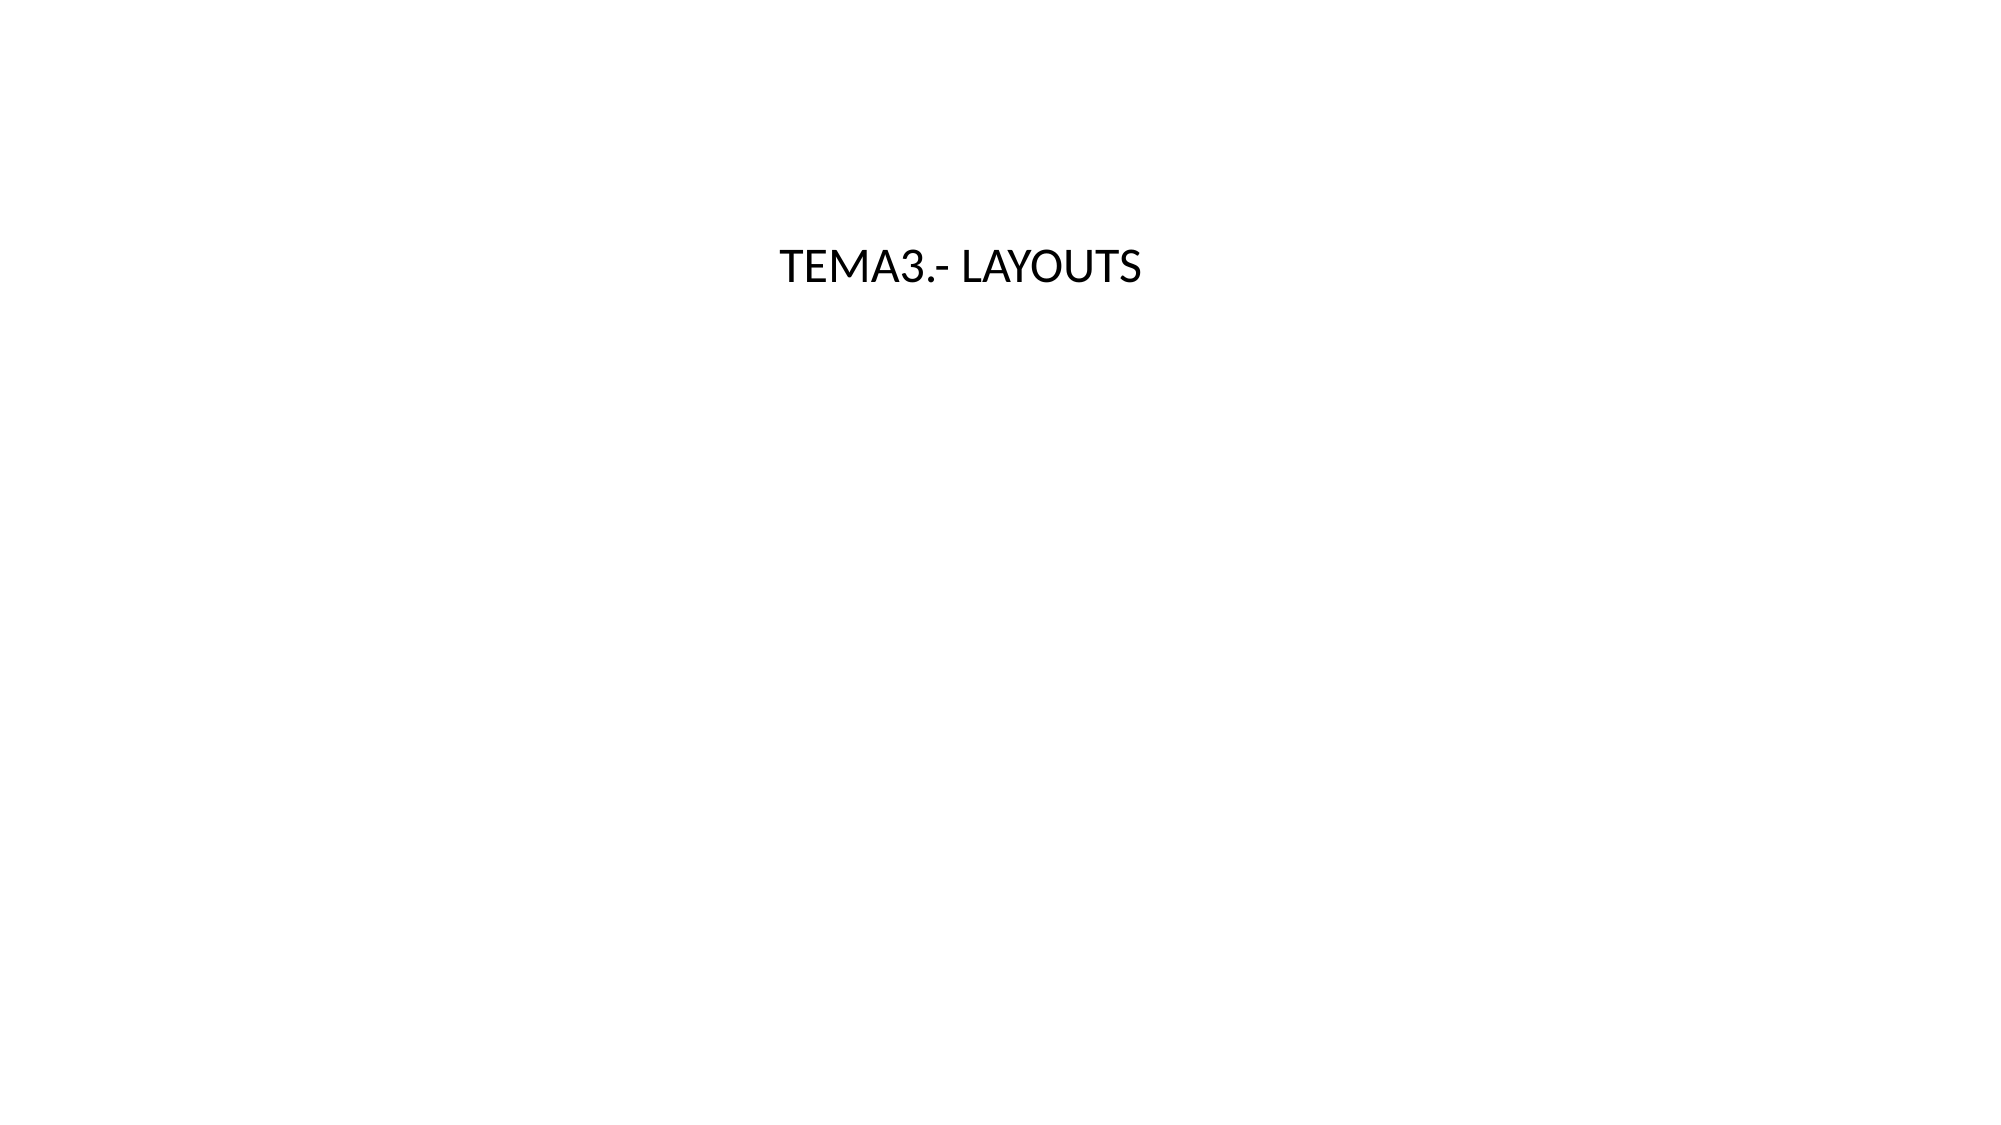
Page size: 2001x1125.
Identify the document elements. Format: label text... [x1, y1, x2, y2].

subtitle TEMA3.- LAYOUTS [210, 232, 1711, 504]
